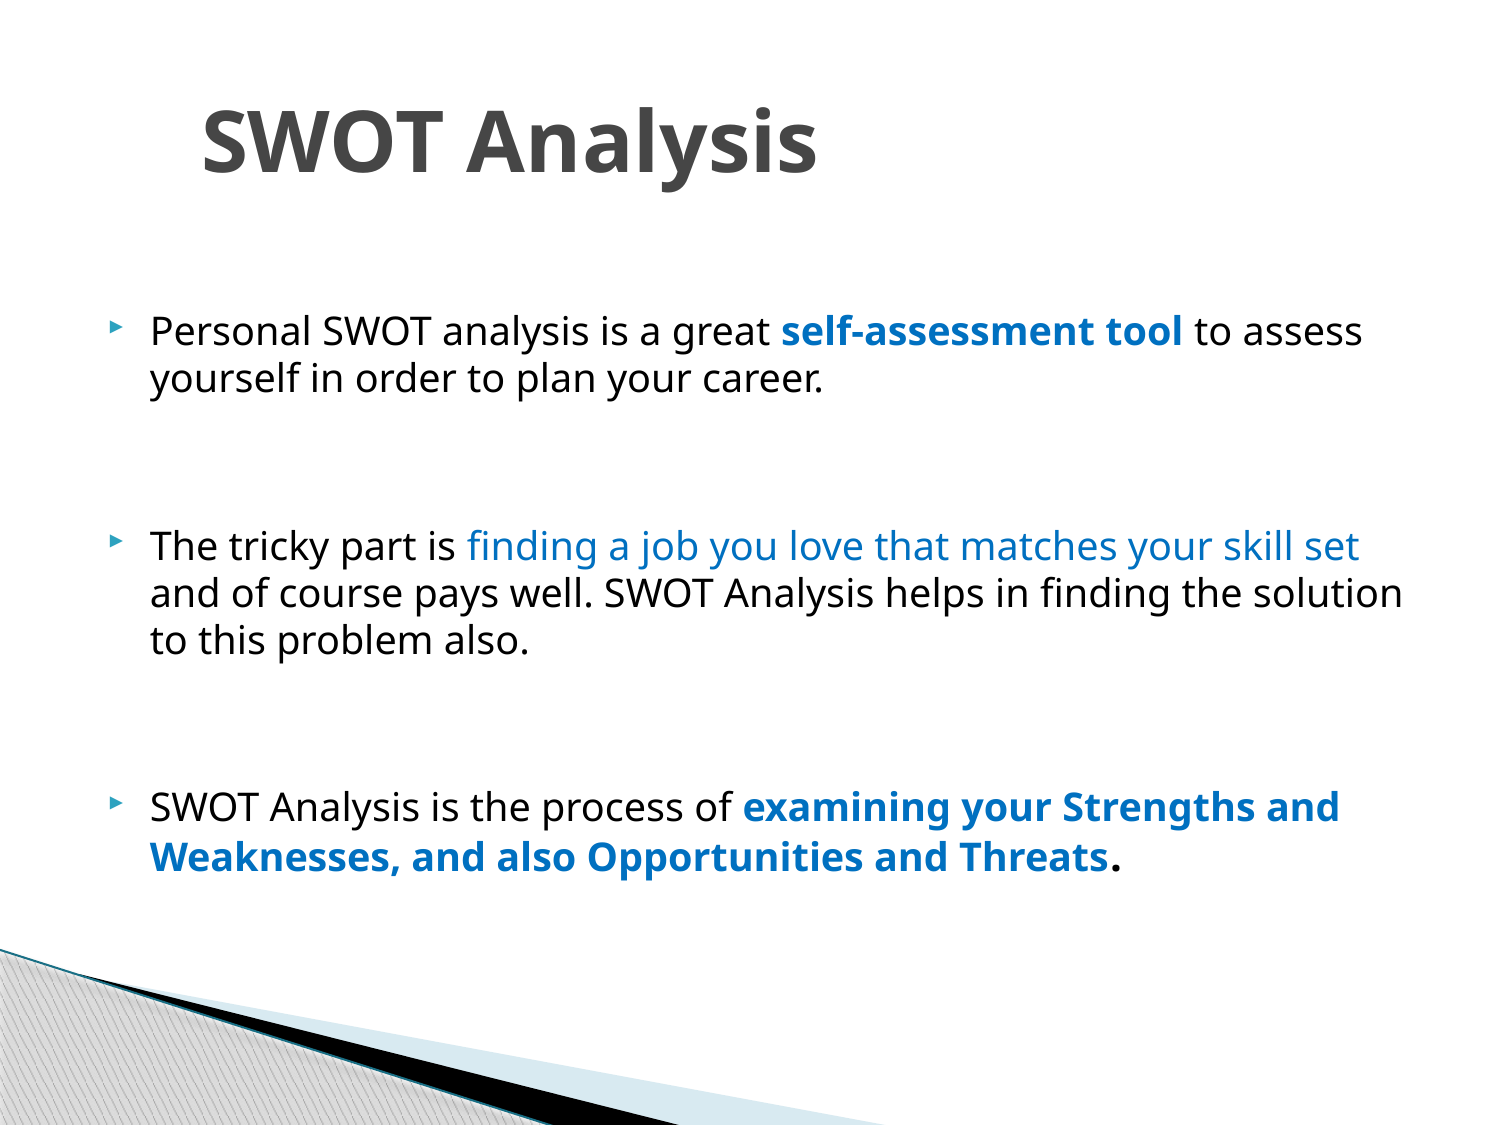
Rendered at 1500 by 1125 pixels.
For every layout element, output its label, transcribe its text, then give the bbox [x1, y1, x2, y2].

list Personal SWOT analysis is a great self-assessment tool to assess yourself in order to plan your career. The tricky part is finding a job you love that matches your skill set and of course pays well. SWOT Analysis helps in finding the solution to this problem also. SWOT Analysis is the process of examining your Strengths and Weaknesses, and also Opportunities and Threats. [75, 243, 1425, 986]
title SWOT Analysis [75, 45, 1425, 233]
